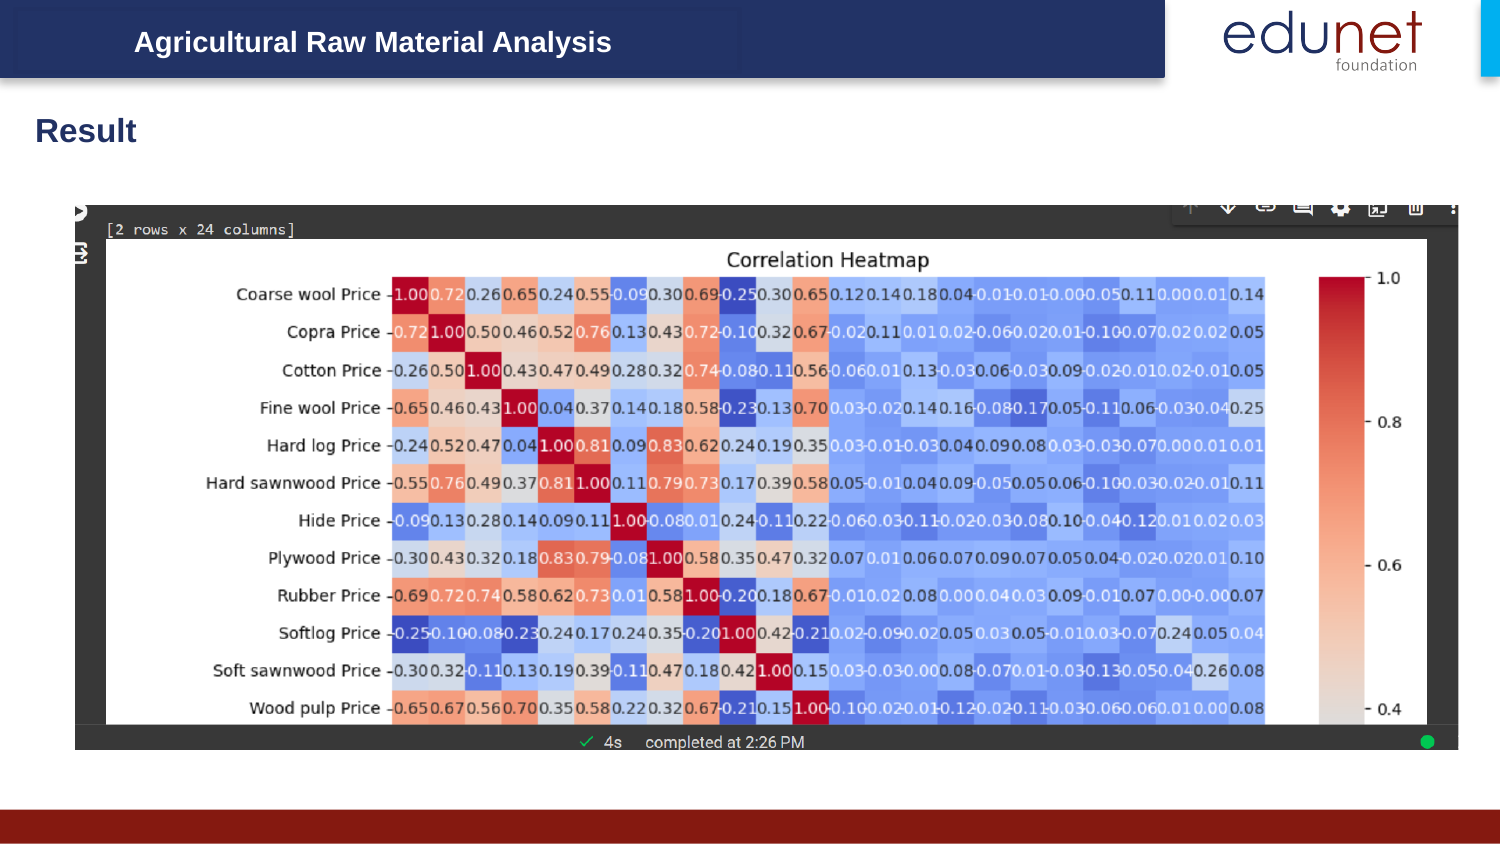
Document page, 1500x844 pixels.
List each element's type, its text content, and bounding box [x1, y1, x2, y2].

text_box Agricultural Raw Material Analysis [13, 7, 742, 74]
picture [1219, 8, 1424, 75]
text_box Result [20, 94, 750, 147]
picture [74, 204, 1459, 750]
